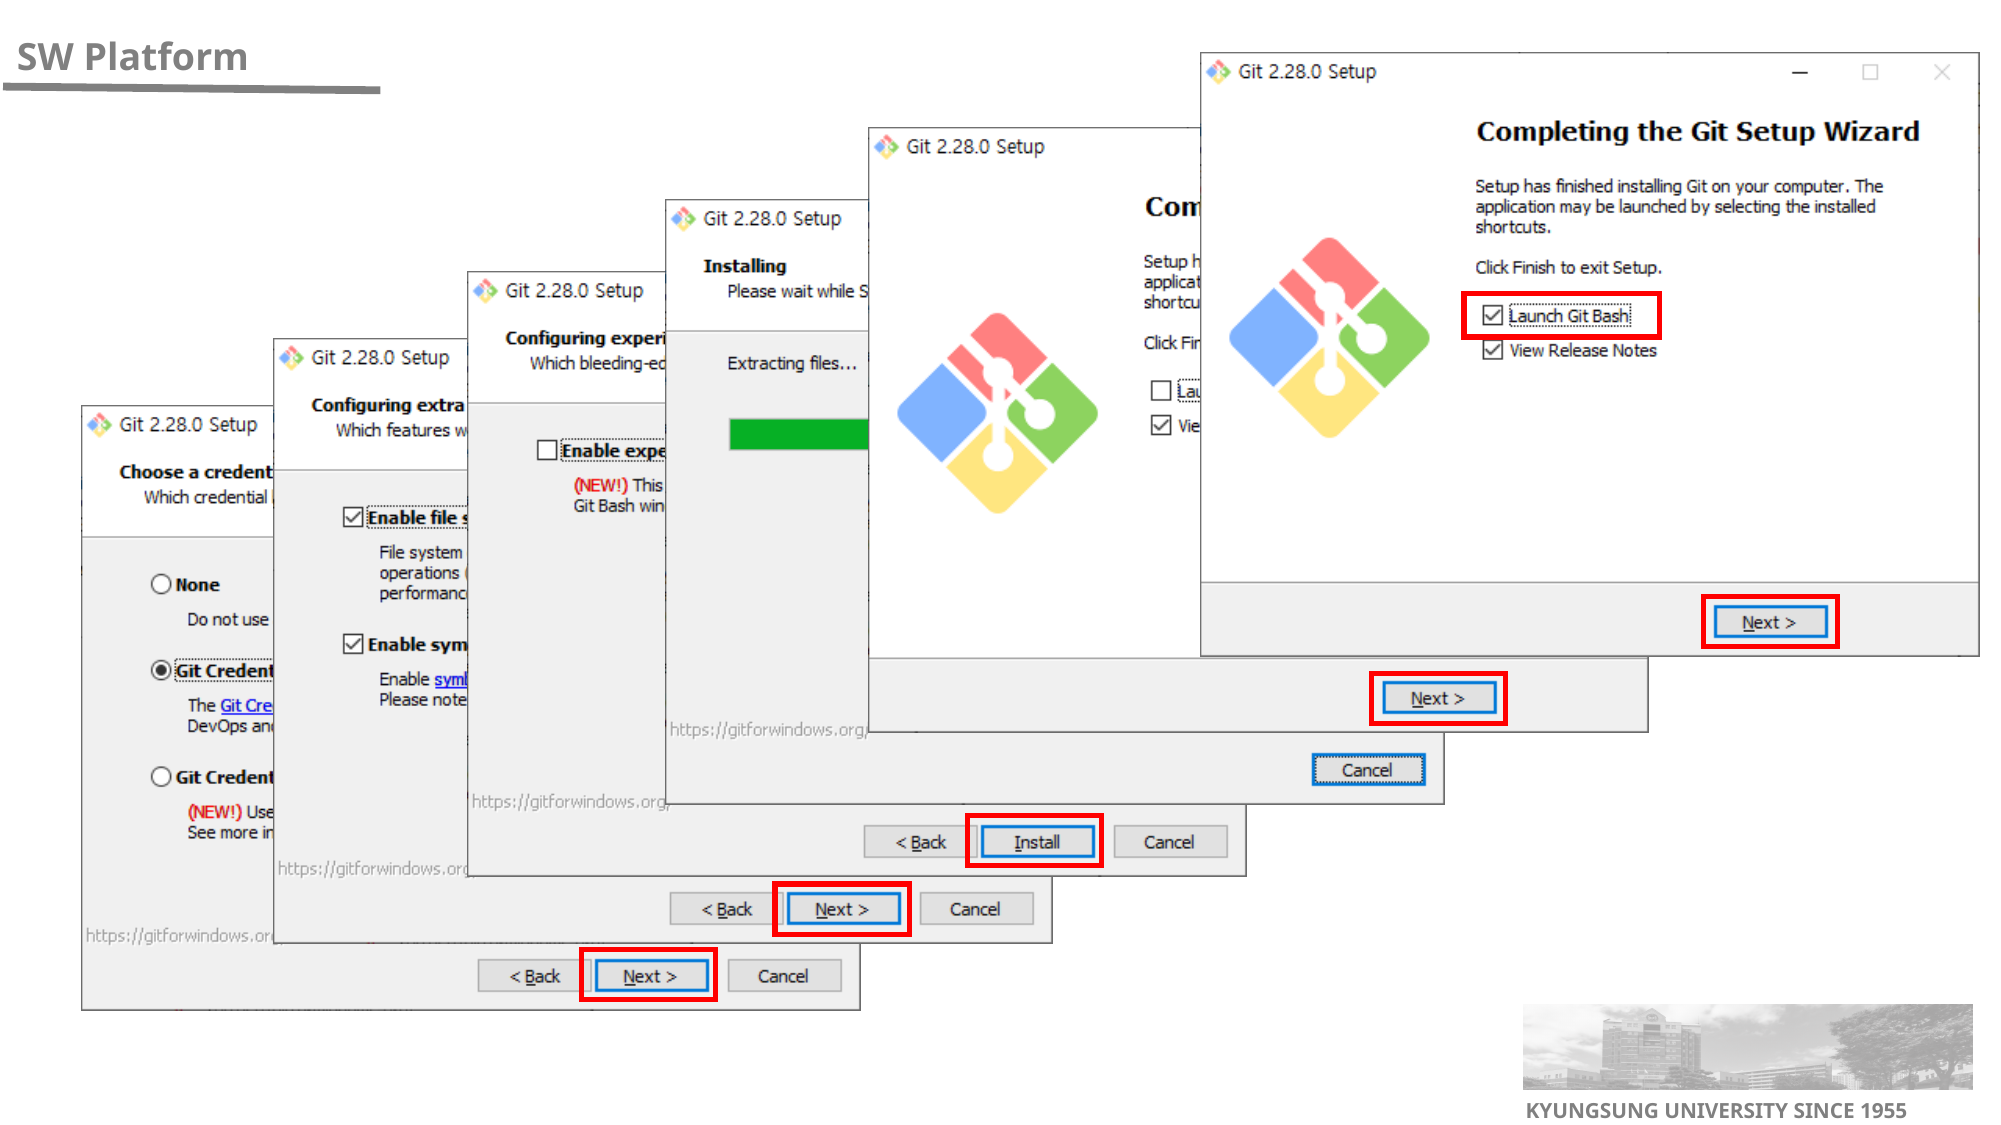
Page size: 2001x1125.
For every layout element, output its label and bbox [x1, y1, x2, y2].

text_box [467, 271, 1247, 877]
text_box [1200, 52, 1980, 657]
text_box [81, 405, 861, 1011]
text_box [868, 127, 1649, 733]
text_box [273, 338, 1053, 944]
picture [665, 199, 1445, 805]
